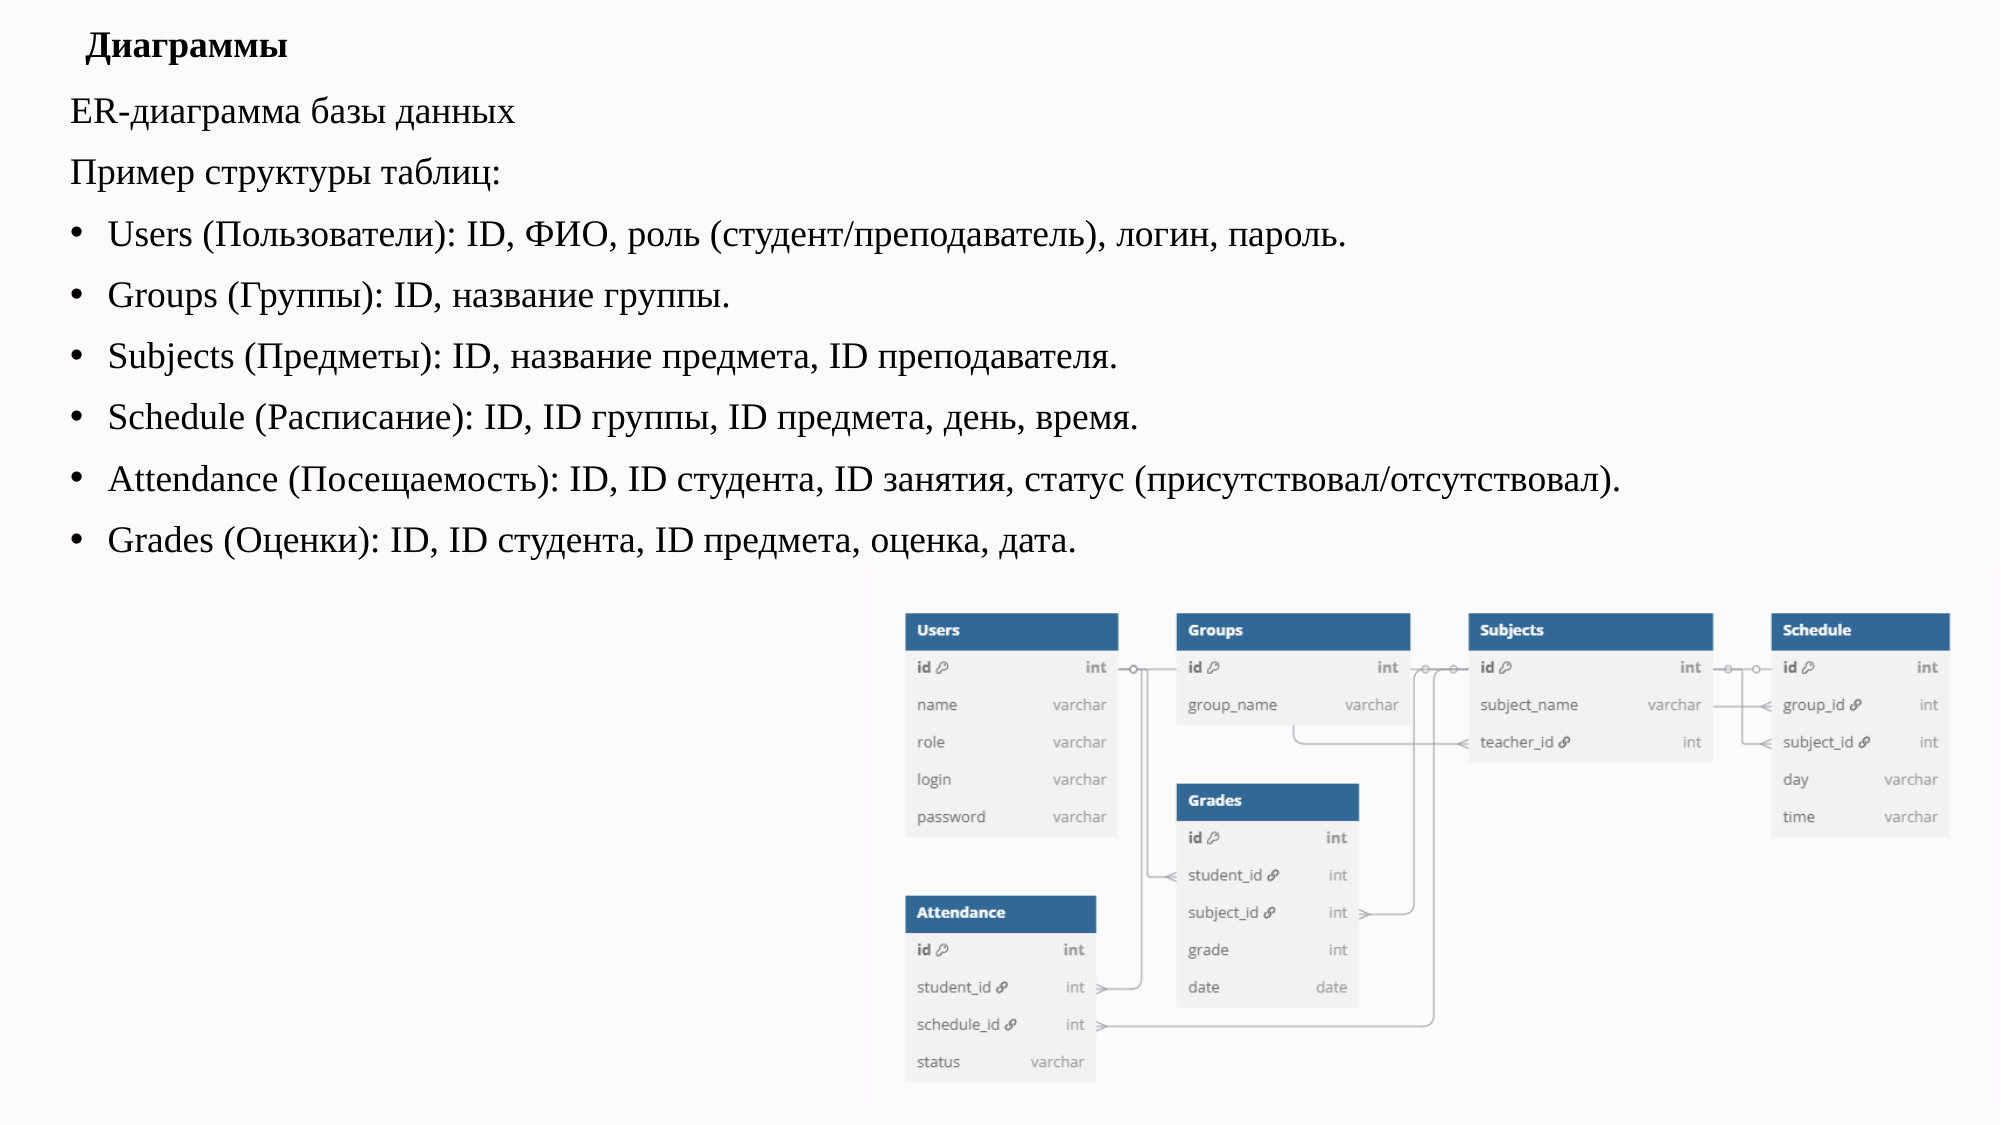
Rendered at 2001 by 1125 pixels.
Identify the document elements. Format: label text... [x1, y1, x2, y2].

list Диаграммы ER-диаграмма базы данных Пример структуры таблиц: Users (Пользователи): ID, ФИО, роль (студент/преподаватель), логин, пароль. Groups (Группы): ID, название группы. Subjects (Предметы): ID, название предмета, ID преподавателя. Schedule (Расписание): ID, ID группы, ID предмета, день, время. Attendance (Посещаемость): ID, ID студента, ID занятия, статус (присутствовал/отсутствовал). Grades (Оценки): ID, ID студента, ID предмета, оценка, дата. [55, 0, 1781, 714]
picture [868, 561, 1990, 1108]
